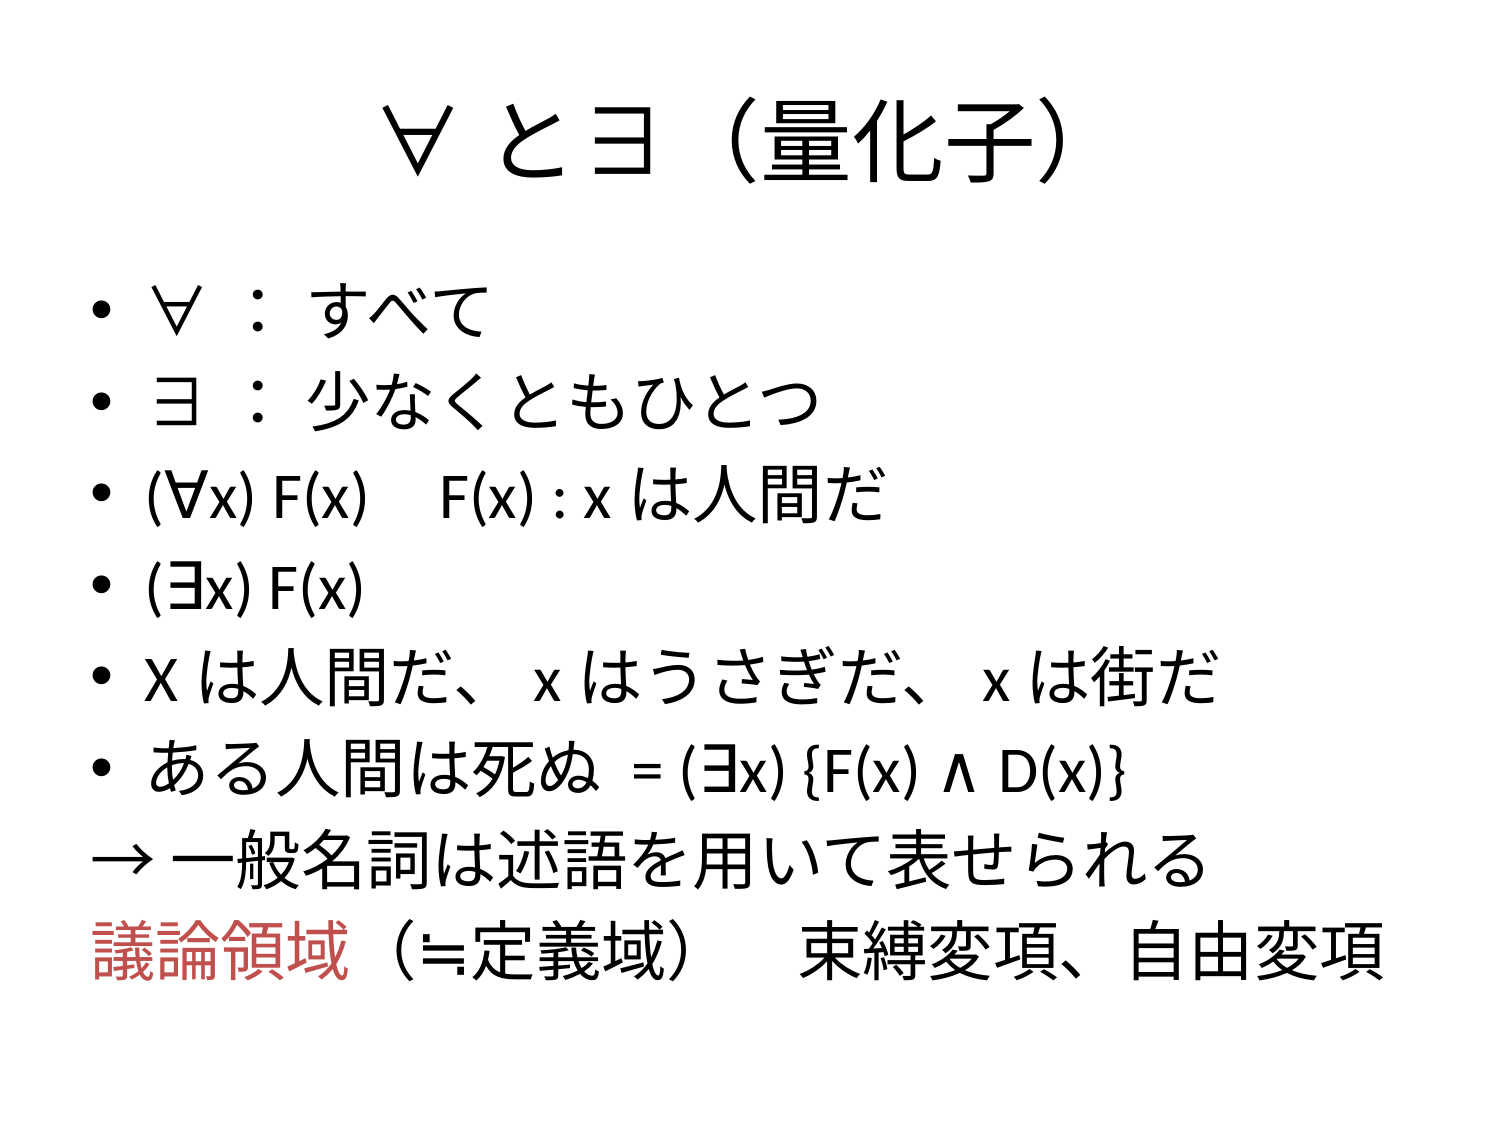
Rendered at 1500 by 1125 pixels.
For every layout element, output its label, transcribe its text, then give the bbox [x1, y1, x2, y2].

title ∀と∃（量化子） [75, 45, 1425, 233]
list ∀： すべて ∃： 少なくともひとつ (∀x) F(x) F(x) : xは人間だ (∃x) F(x) Xは人間だ、xはうさぎだ、xは街だ ある人間は死ぬ = (∃x) {F(x) ∧ D(x)} →一般名詞は述語を用いて表せられる 議論領域（≒定義域） 束縛変項、自由変項 [75, 262, 1425, 1071]
